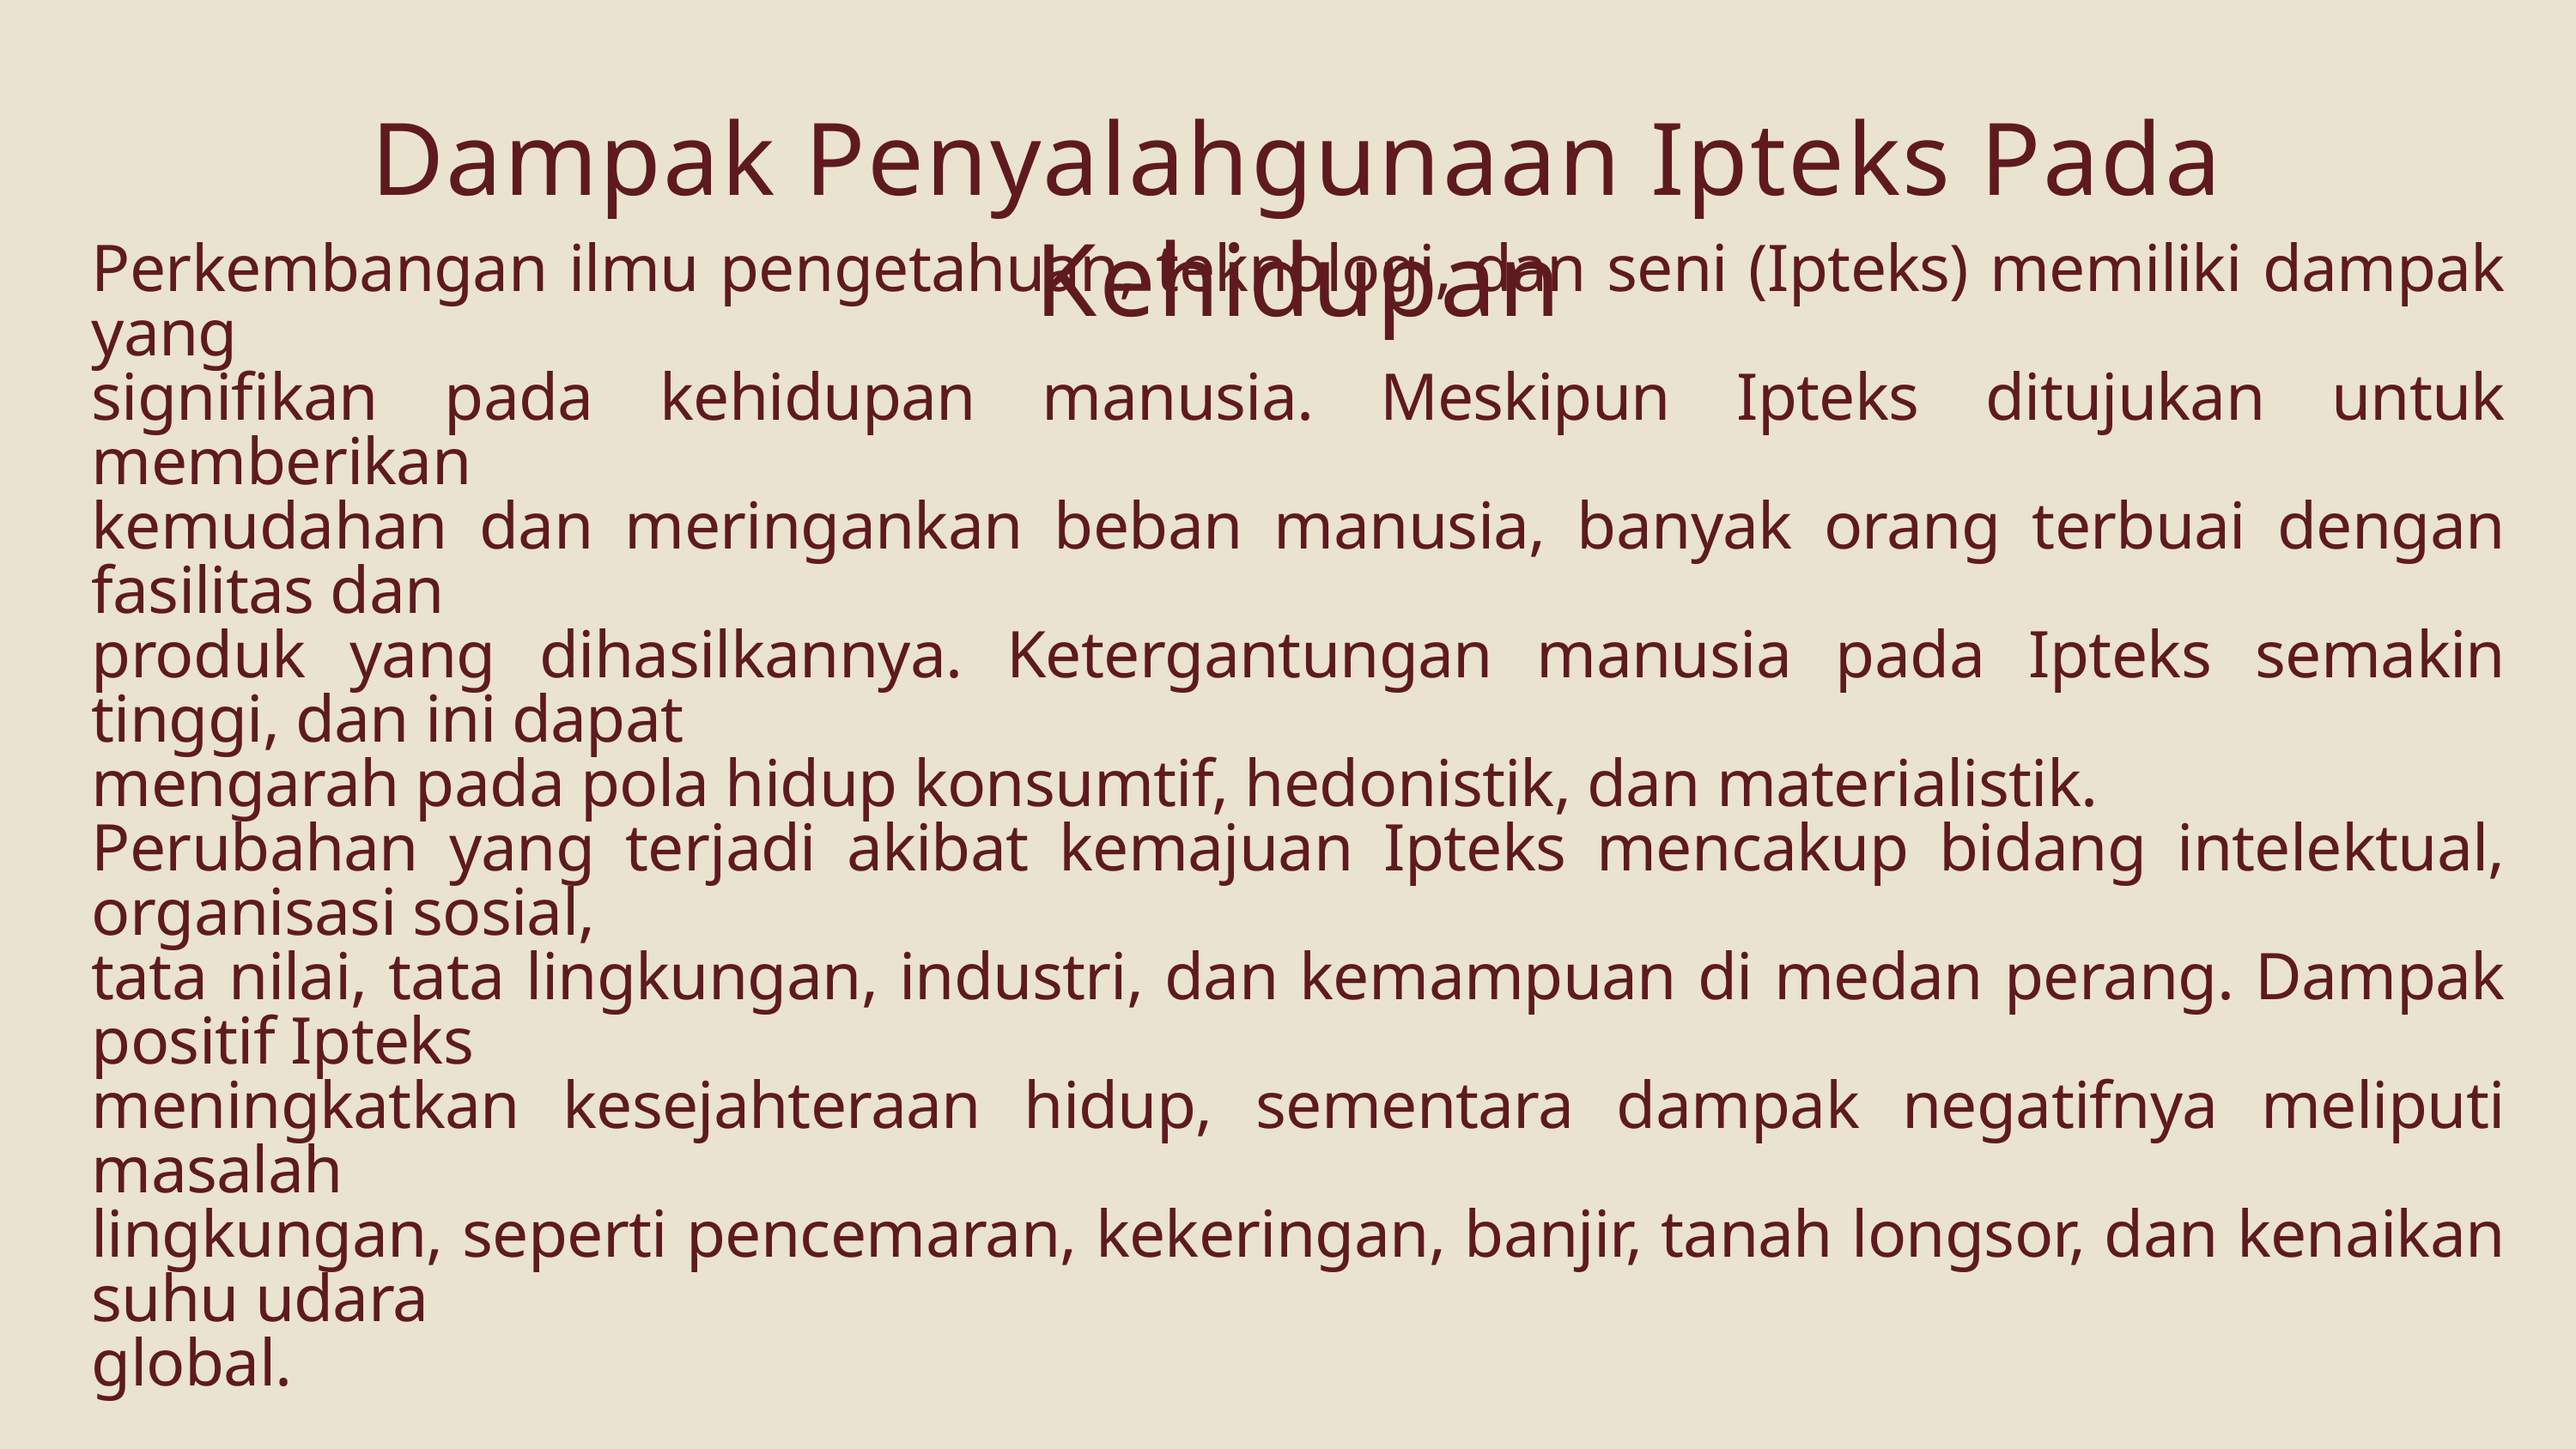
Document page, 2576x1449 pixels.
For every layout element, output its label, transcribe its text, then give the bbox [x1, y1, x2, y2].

text_box Dampak Penyalahgunaan Ipteks Pada Kehidupan [165, 95, 2432, 336]
text_box Perkembangan ilmu pengetahuan, teknologi, dan seni (Ipteks) memiliki dampak yang signifikan pada kehidupan manusia. Meskipun Ipteks ditujukan untuk memberikan kemudahan dan meringankan beban manusia, banyak orang terbuai dengan fasilitas dan produk yang dihasilkannya. Ketergantungan manusia pada Ipteks semakin tinggi, dan ini dapat mengarah pada pola hidup konsumtif, hedonistik, dan materialistik. Perubahan yang terjadi akibat kemajuan Ipteks mencakup bidang intelektual, organisasi sosial, tata nilai, tata lingkungan, industri, dan kemampuan di medan perang. Dampak positif Ipteks meningkatkan kesejahteraan hidup, sementara dampak negatifnya meliputi masalah lingkungan, seperti pencemaran, kekeringan, banjir, tanah longsor, dan kenaikan suhu udara global. Penerapan dan pemanfaatan Ipteks juga telah merambah ke bidang teknologi informasi dan komunikasi, yang mempengaruhi arus informasi dan globalisasi. Di satu sisi, Ipteks dalam bidang komunikasi memberikan rahmat, seperti kemampuan untuk mengakses informasi dengan cepat dan komunikasi global. Namun, di sisi lain, pemanfaatan Ipteks dalam bidang ini juga membawa dampak negatif, seperti penyebaran berbagai penyakit fisik dan mental yang semakin meluas. [91, 239, 2506, 1449]
